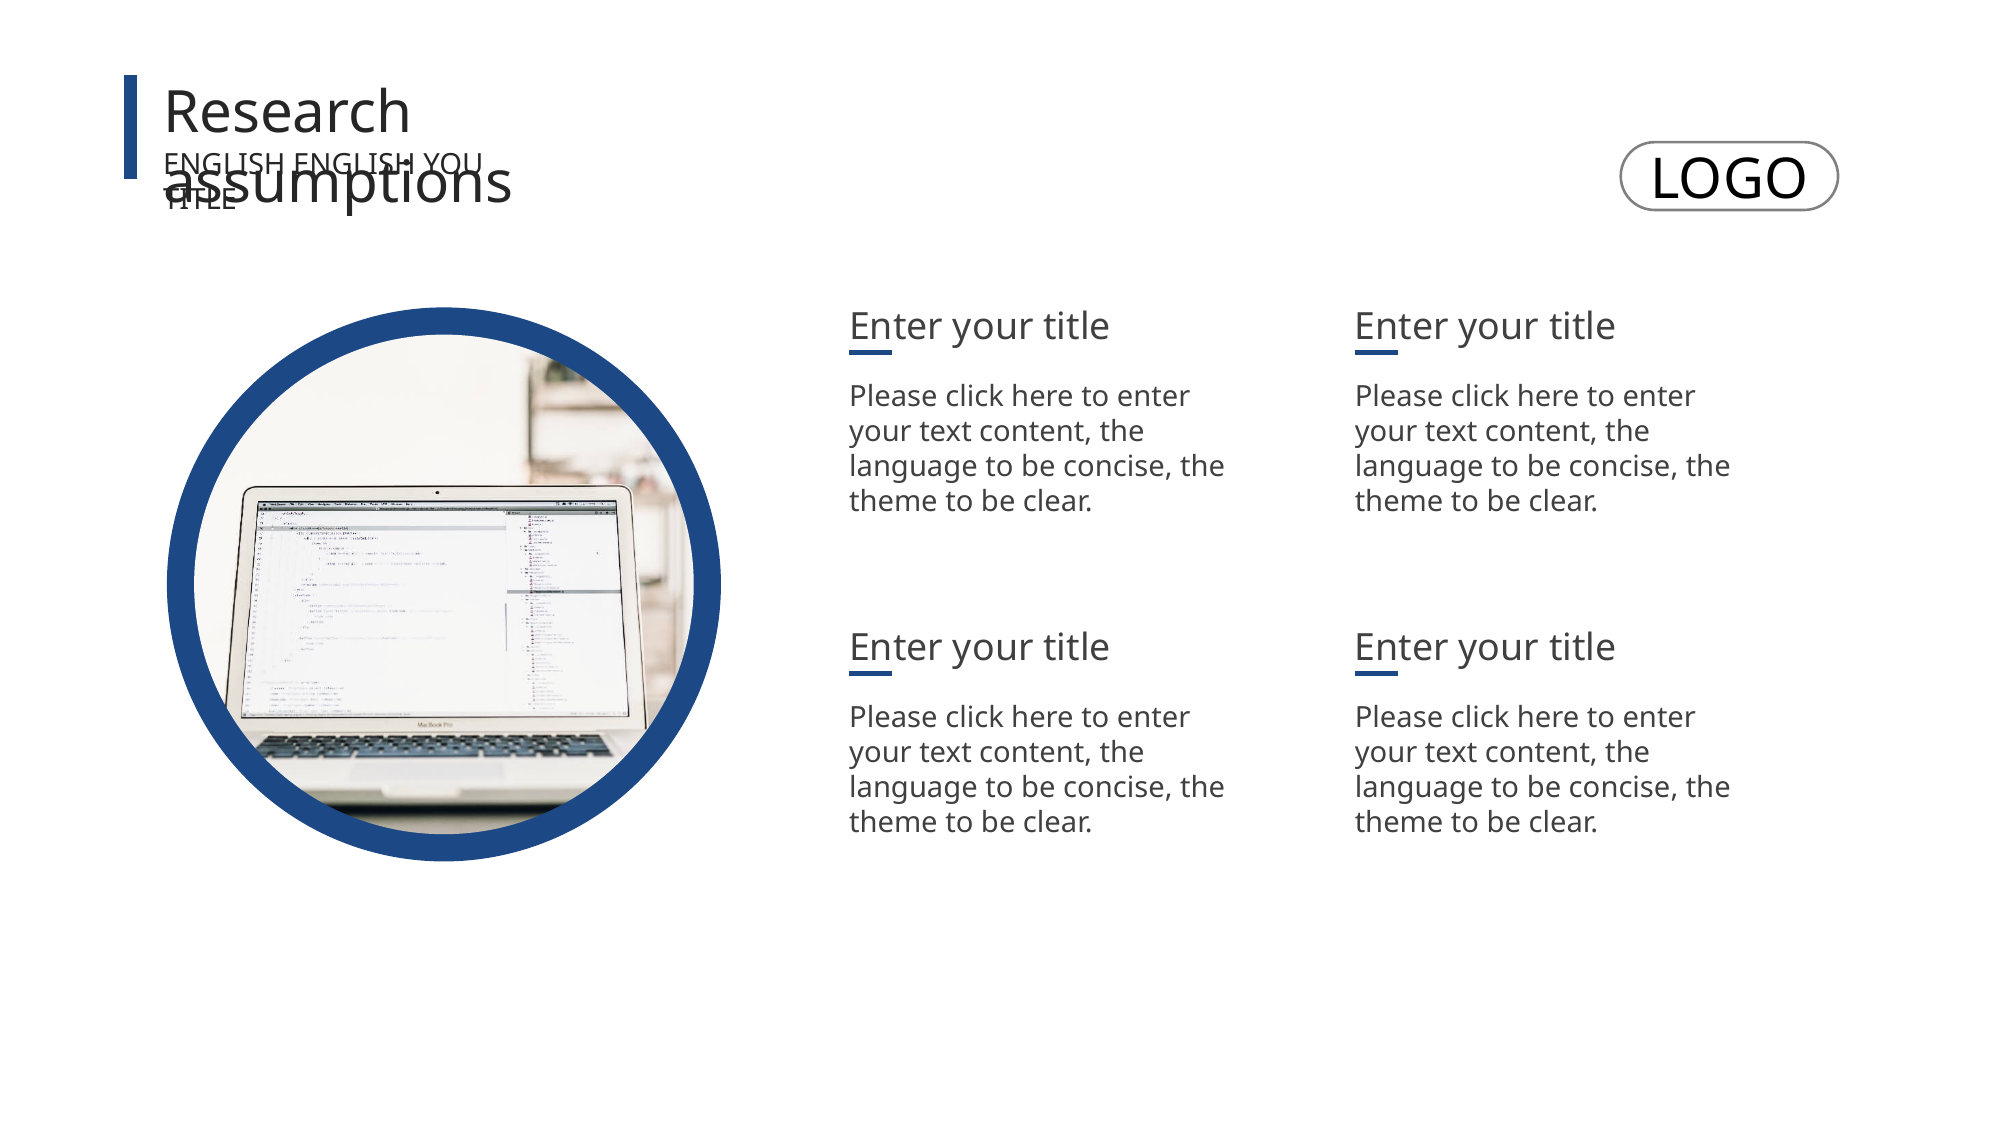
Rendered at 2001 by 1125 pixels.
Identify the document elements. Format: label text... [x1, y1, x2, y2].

text_box LOGO [1619, 141, 1840, 212]
text_box Research assumptions [148, 67, 786, 222]
text_box Please click here to enter your text content, the language to be concise, the theme to be clear. [834, 690, 1266, 846]
text_box Please click here to enter your text content, the language to be concise, the theme to be clear. [1340, 690, 1771, 846]
text_box Please click here to enter your text content, the language to be concise, the theme to be clear. [1340, 369, 1771, 525]
text_box Enter your title [834, 615, 1200, 676]
text_box [323, 835, 565, 863]
text_box [694, 462, 722, 706]
text_box ENGLISH ENGLISH YOU TITLE [148, 137, 518, 223]
text_box Enter your title [1340, 615, 1706, 676]
text_box [165, 462, 194, 707]
text_box Please click here to enter your text content, the language to be concise, the theme to be clear. [834, 369, 1266, 525]
text_box Enter your title [1340, 294, 1706, 355]
picture [194, 334, 694, 835]
text_box [323, 306, 565, 334]
text_box Enter your title [834, 294, 1200, 355]
